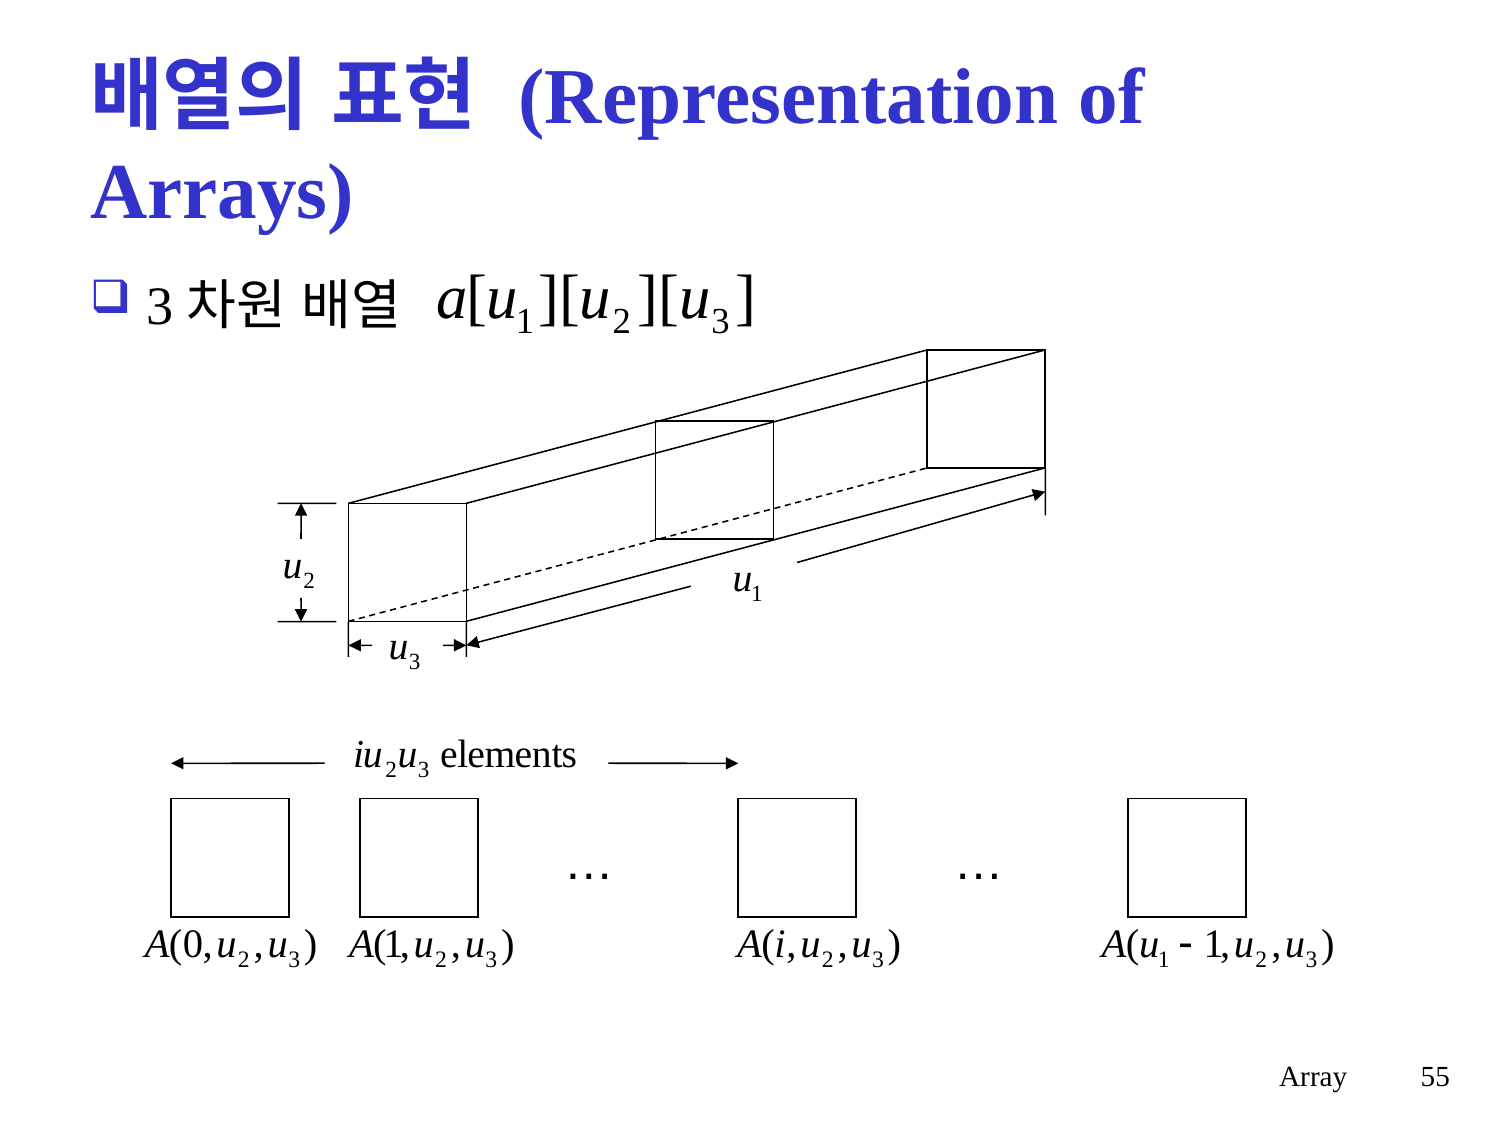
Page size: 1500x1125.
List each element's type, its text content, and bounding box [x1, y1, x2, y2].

list 3차원 배열 [75, 262, 1424, 1006]
text_box [360, 798, 479, 915]
footer Array [887, 1049, 1336, 1125]
text_box [348, 503, 467, 622]
text_box … [938, 822, 1093, 898]
text_box [608, 757, 739, 770]
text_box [339, 916, 523, 978]
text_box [135, 916, 325, 978]
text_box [348, 727, 587, 788]
text_box [797, 489, 1046, 563]
text_box [171, 798, 289, 915]
text_box [294, 503, 308, 537]
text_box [426, 255, 762, 350]
text_box [1128, 798, 1247, 915]
text_box [294, 603, 308, 622]
text_box … [549, 822, 703, 898]
text_box [348, 639, 373, 652]
slide_number 55 [1336, 1049, 1466, 1125]
text_box [442, 639, 466, 652]
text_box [727, 552, 768, 609]
text_box [927, 349, 1045, 469]
title 배열의 표현 (Representation of Arrays) [75, 45, 1425, 233]
text_box [655, 420, 774, 539]
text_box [1092, 916, 1343, 978]
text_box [727, 916, 907, 978]
text_box [466, 586, 691, 649]
text_box [171, 757, 325, 770]
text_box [277, 538, 321, 595]
text_box [738, 798, 857, 915]
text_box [383, 619, 427, 680]
